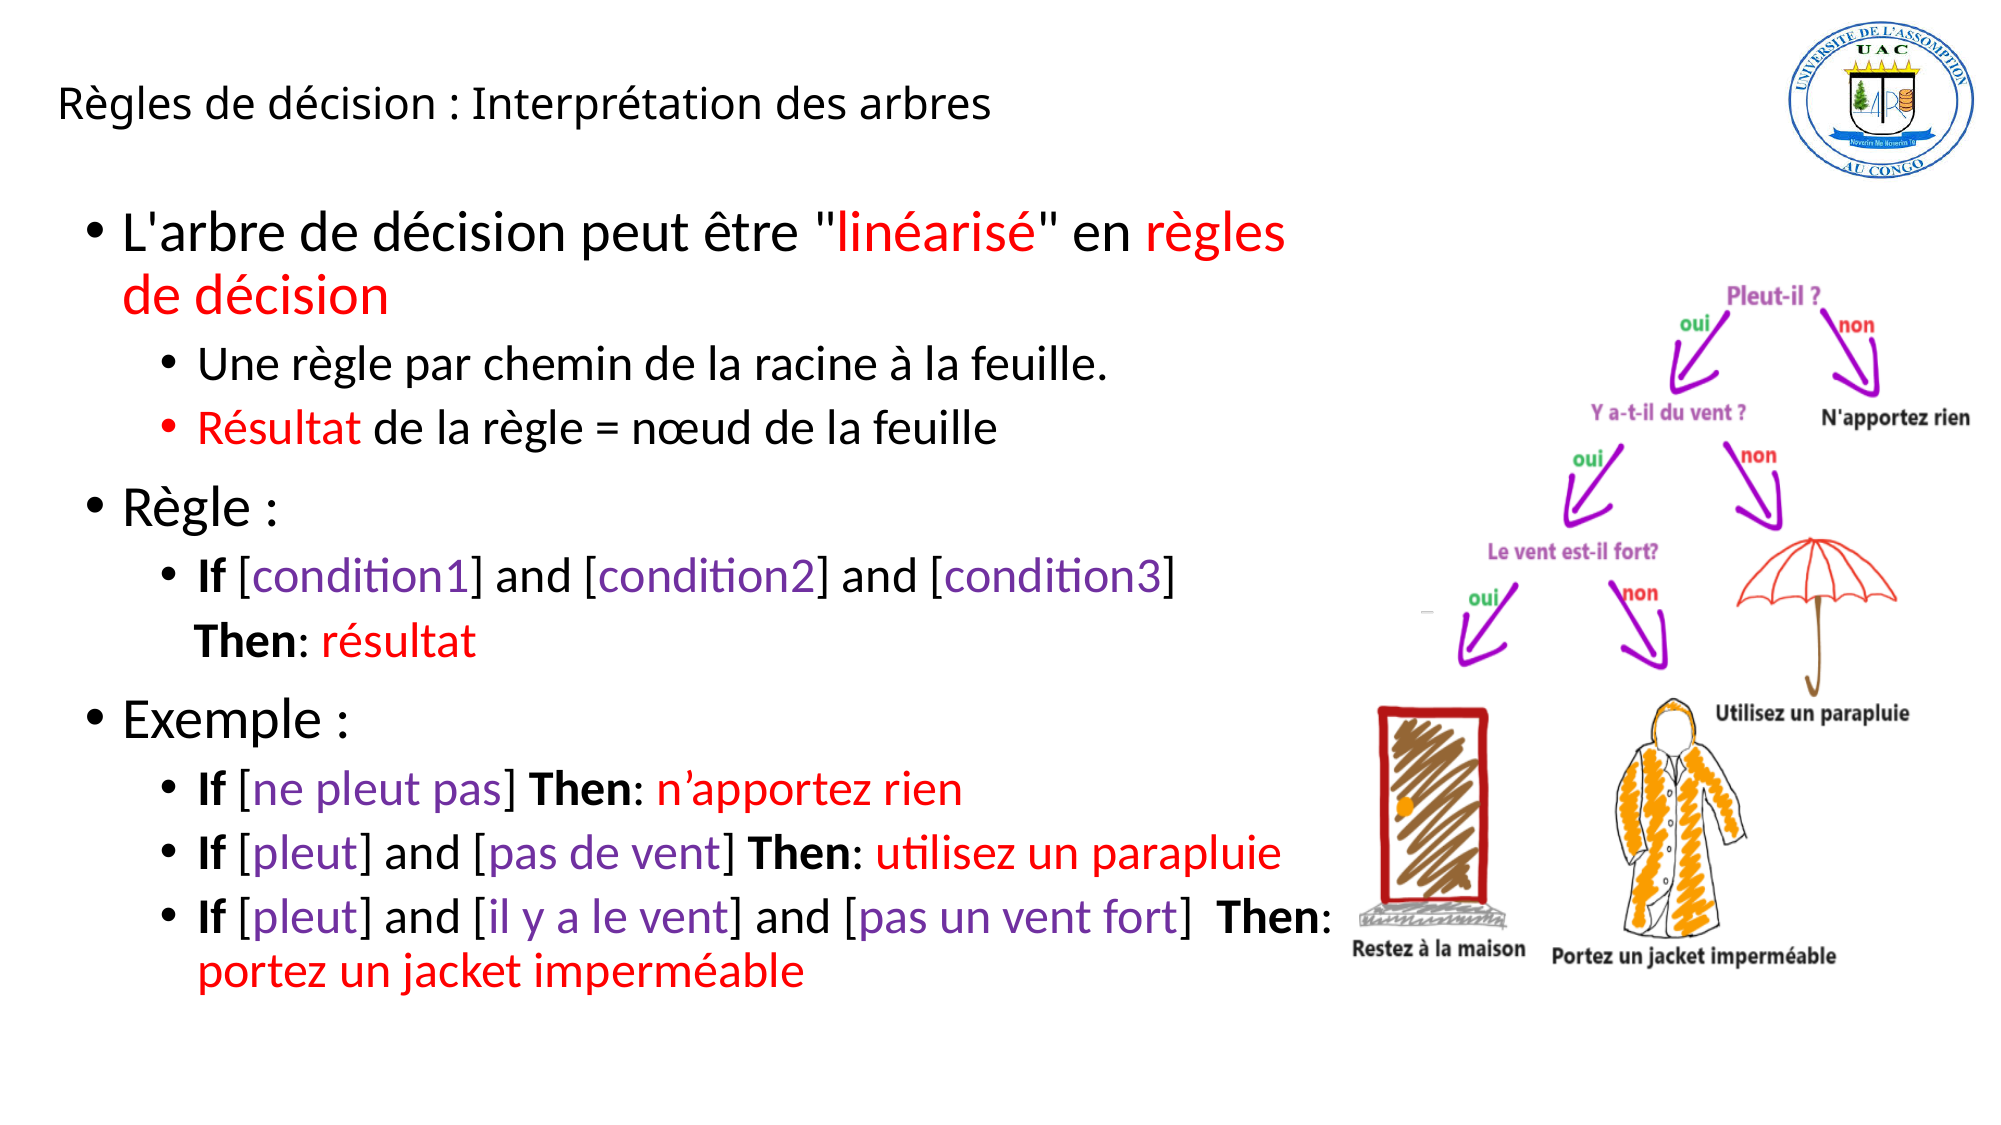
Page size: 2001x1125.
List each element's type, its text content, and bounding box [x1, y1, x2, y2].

list L'arbre de décision peut être "linéarisé" en règles de décision Une règle par chemin de la racine à la feuille. Résultat de la règle = nœud de la feuille Règle : If [condition1] and [condition2] and [condition3] Then: résultat Exemple : If [ne pleut pas] Then: n’apportez rien If [pleut] and [pas de vent] Then: utilisez un parapluie If [pleut] and [il y a le vent] and [pas un vent fort] Then: portez un jacket imperméable [69, 193, 1356, 1086]
picture [1344, 265, 1979, 980]
title Règles de décision : Interprétation des arbres [41, 73, 1767, 190]
picture [1784, 15, 1982, 184]
